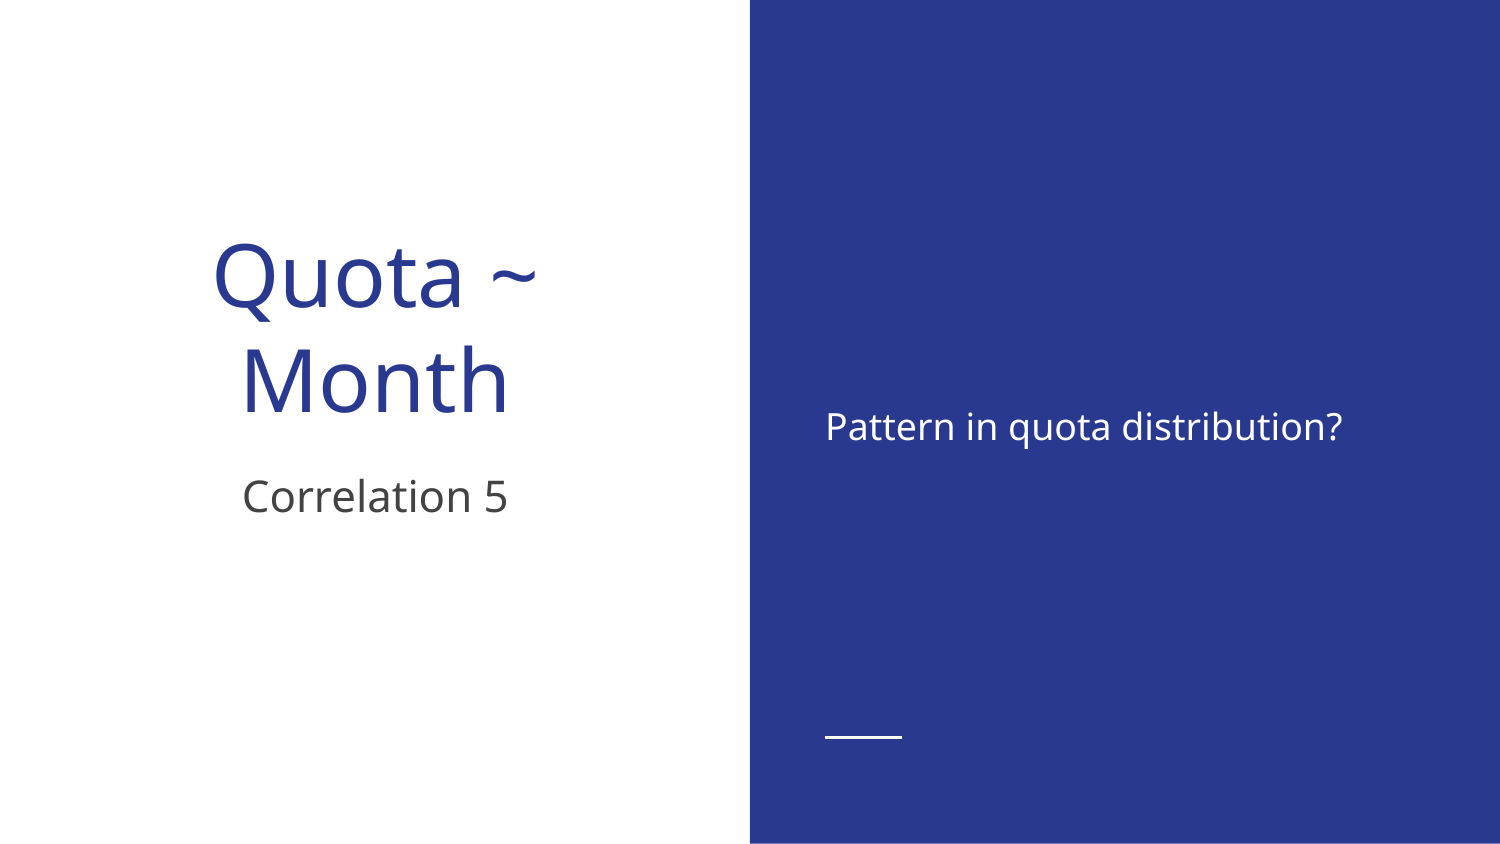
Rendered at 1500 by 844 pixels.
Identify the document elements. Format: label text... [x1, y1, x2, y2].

title Quota ~ Month [50, 188, 701, 446]
subtitle Correlation 5 [43, 454, 708, 663]
list Pattern in quota distribution? [810, 118, 1440, 725]
